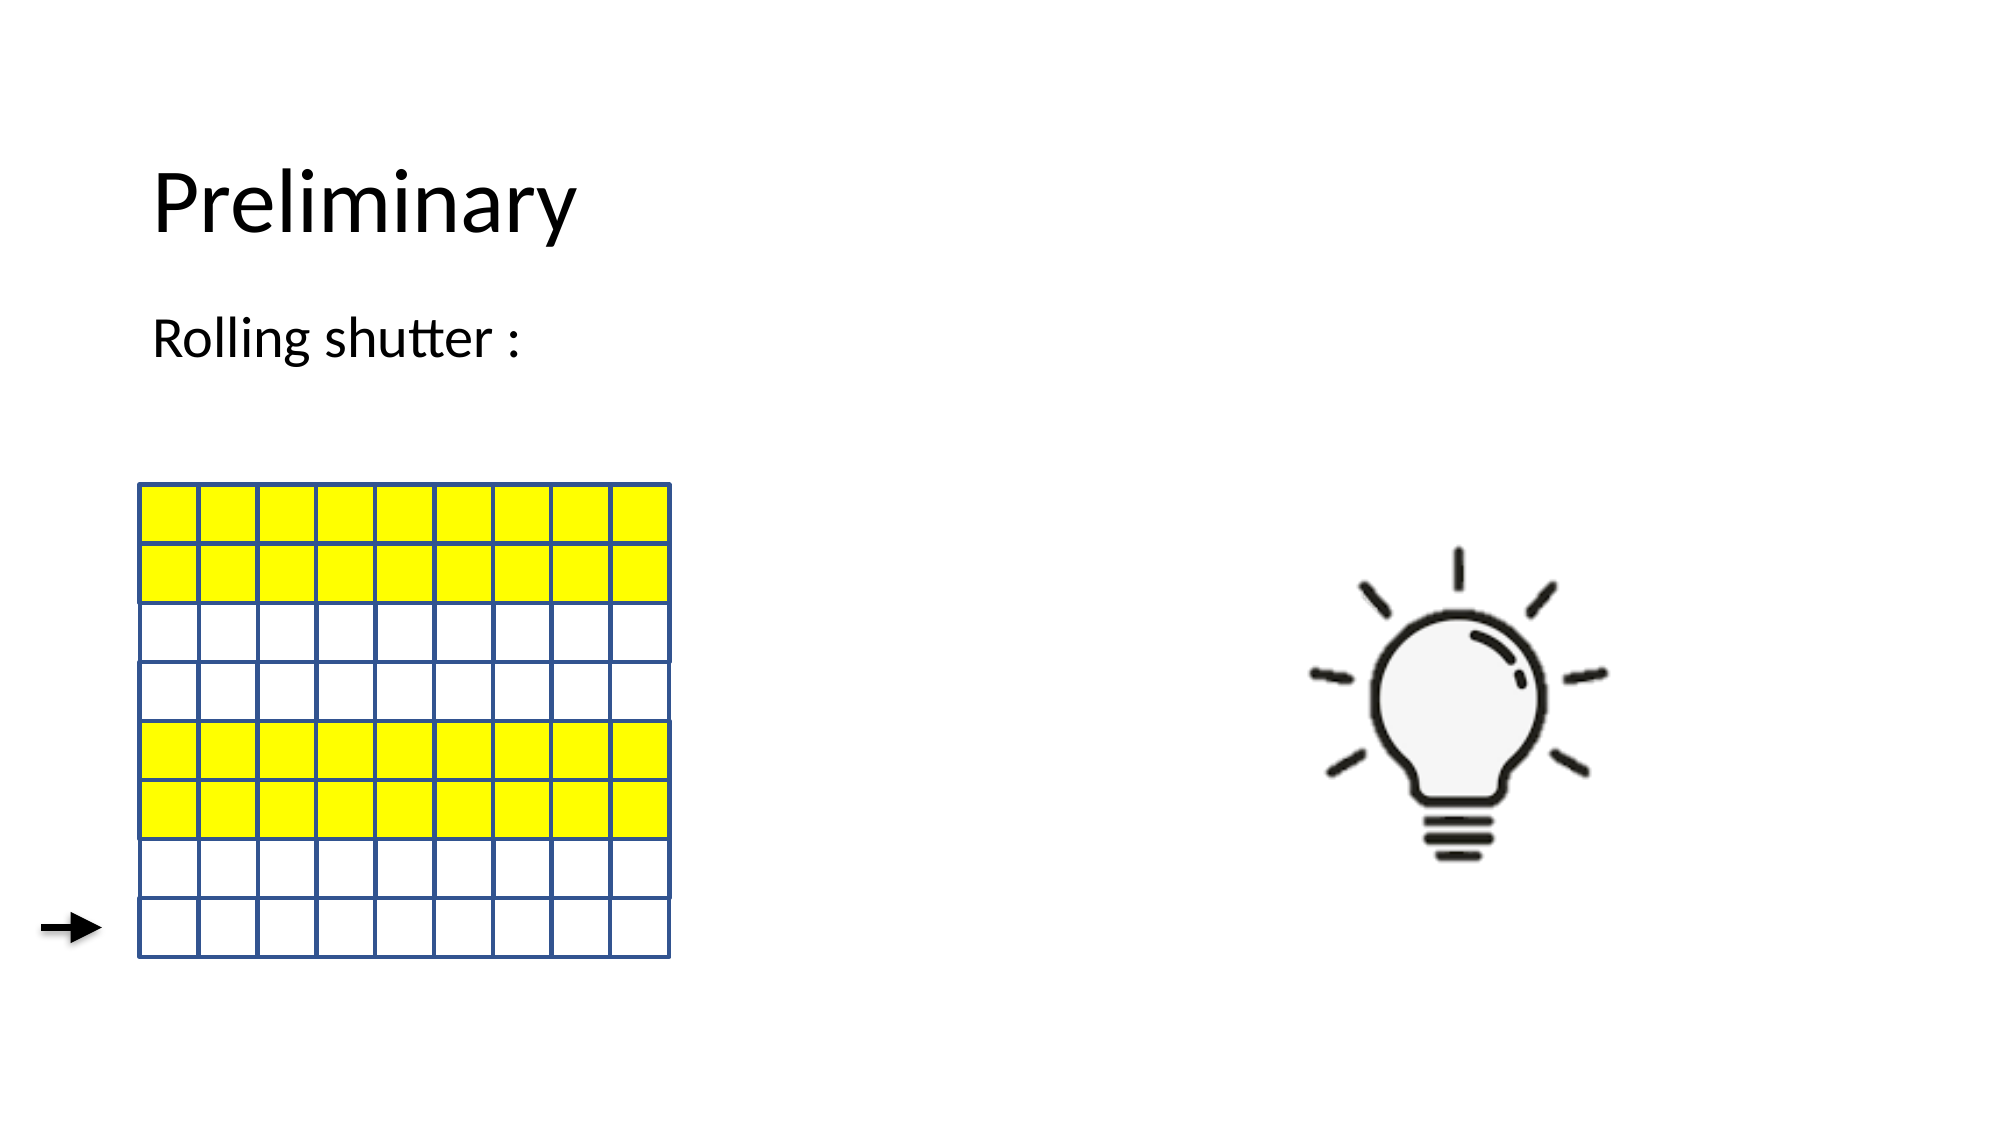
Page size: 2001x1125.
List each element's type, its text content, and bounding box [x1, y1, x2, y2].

text_box [196, 482, 255, 542]
text_box [373, 482, 432, 542]
text_box [256, 837, 314, 896]
text_box [314, 660, 373, 719]
text_box [491, 837, 549, 896]
text_box [373, 896, 432, 959]
text_box [432, 482, 491, 542]
text_box [549, 837, 608, 896]
text_box [549, 482, 608, 542]
text_box [608, 778, 672, 837]
text_box [608, 542, 672, 601]
text_box [196, 778, 255, 837]
picture [1199, 443, 1720, 966]
list Rolling shutter : [137, 299, 1863, 1014]
text_box [549, 660, 608, 719]
text_box [608, 660, 671, 719]
text_box [314, 601, 373, 660]
text_box [314, 837, 373, 896]
text_box [255, 896, 314, 959]
text_box [314, 542, 373, 601]
text_box [255, 660, 314, 719]
text_box [549, 778, 608, 837]
text_box [137, 896, 196, 959]
text_box [549, 542, 608, 601]
text_box [196, 542, 255, 601]
text_box [373, 719, 432, 778]
text_box [255, 482, 314, 542]
text_box [608, 837, 672, 900]
text_box [432, 542, 491, 601]
text_box [491, 660, 549, 719]
text_box [314, 778, 373, 837]
text_box [373, 601, 432, 660]
text_box [197, 837, 256, 896]
text_box [432, 837, 491, 896]
text_box [491, 778, 549, 837]
text_box [255, 778, 314, 837]
text_box [196, 896, 255, 959]
text_box [491, 482, 549, 542]
text_box [314, 896, 373, 959]
text_box [432, 719, 491, 778]
text_box [314, 719, 373, 778]
text_box [137, 778, 196, 841]
text_box [432, 896, 491, 959]
text_box [138, 837, 197, 896]
text_box [255, 719, 314, 778]
text_box [432, 660, 491, 719]
text_box [137, 660, 196, 719]
text_box [373, 542, 432, 601]
text_box [491, 719, 549, 778]
text_box [608, 719, 672, 778]
text_box [549, 601, 608, 660]
text_box [196, 660, 255, 719]
text_box [491, 896, 549, 959]
text_box [432, 778, 491, 837]
text_box [549, 896, 608, 959]
text_box [373, 778, 432, 837]
title Preliminary [137, 59, 1863, 278]
text_box [432, 601, 491, 660]
text_box [137, 719, 196, 778]
text_box [608, 601, 672, 664]
text_box [491, 601, 549, 660]
text_box [608, 896, 671, 959]
text_box [137, 482, 196, 542]
text_box [491, 542, 549, 601]
text_box [138, 601, 197, 660]
text_box [314, 482, 373, 542]
text_box [256, 601, 314, 660]
text_box [608, 482, 672, 542]
text_box [197, 601, 256, 660]
text_box [196, 719, 255, 778]
text_box [373, 837, 432, 896]
text_box [549, 719, 608, 778]
text_box [373, 660, 432, 719]
text_box [255, 542, 314, 601]
text_box [137, 542, 196, 605]
